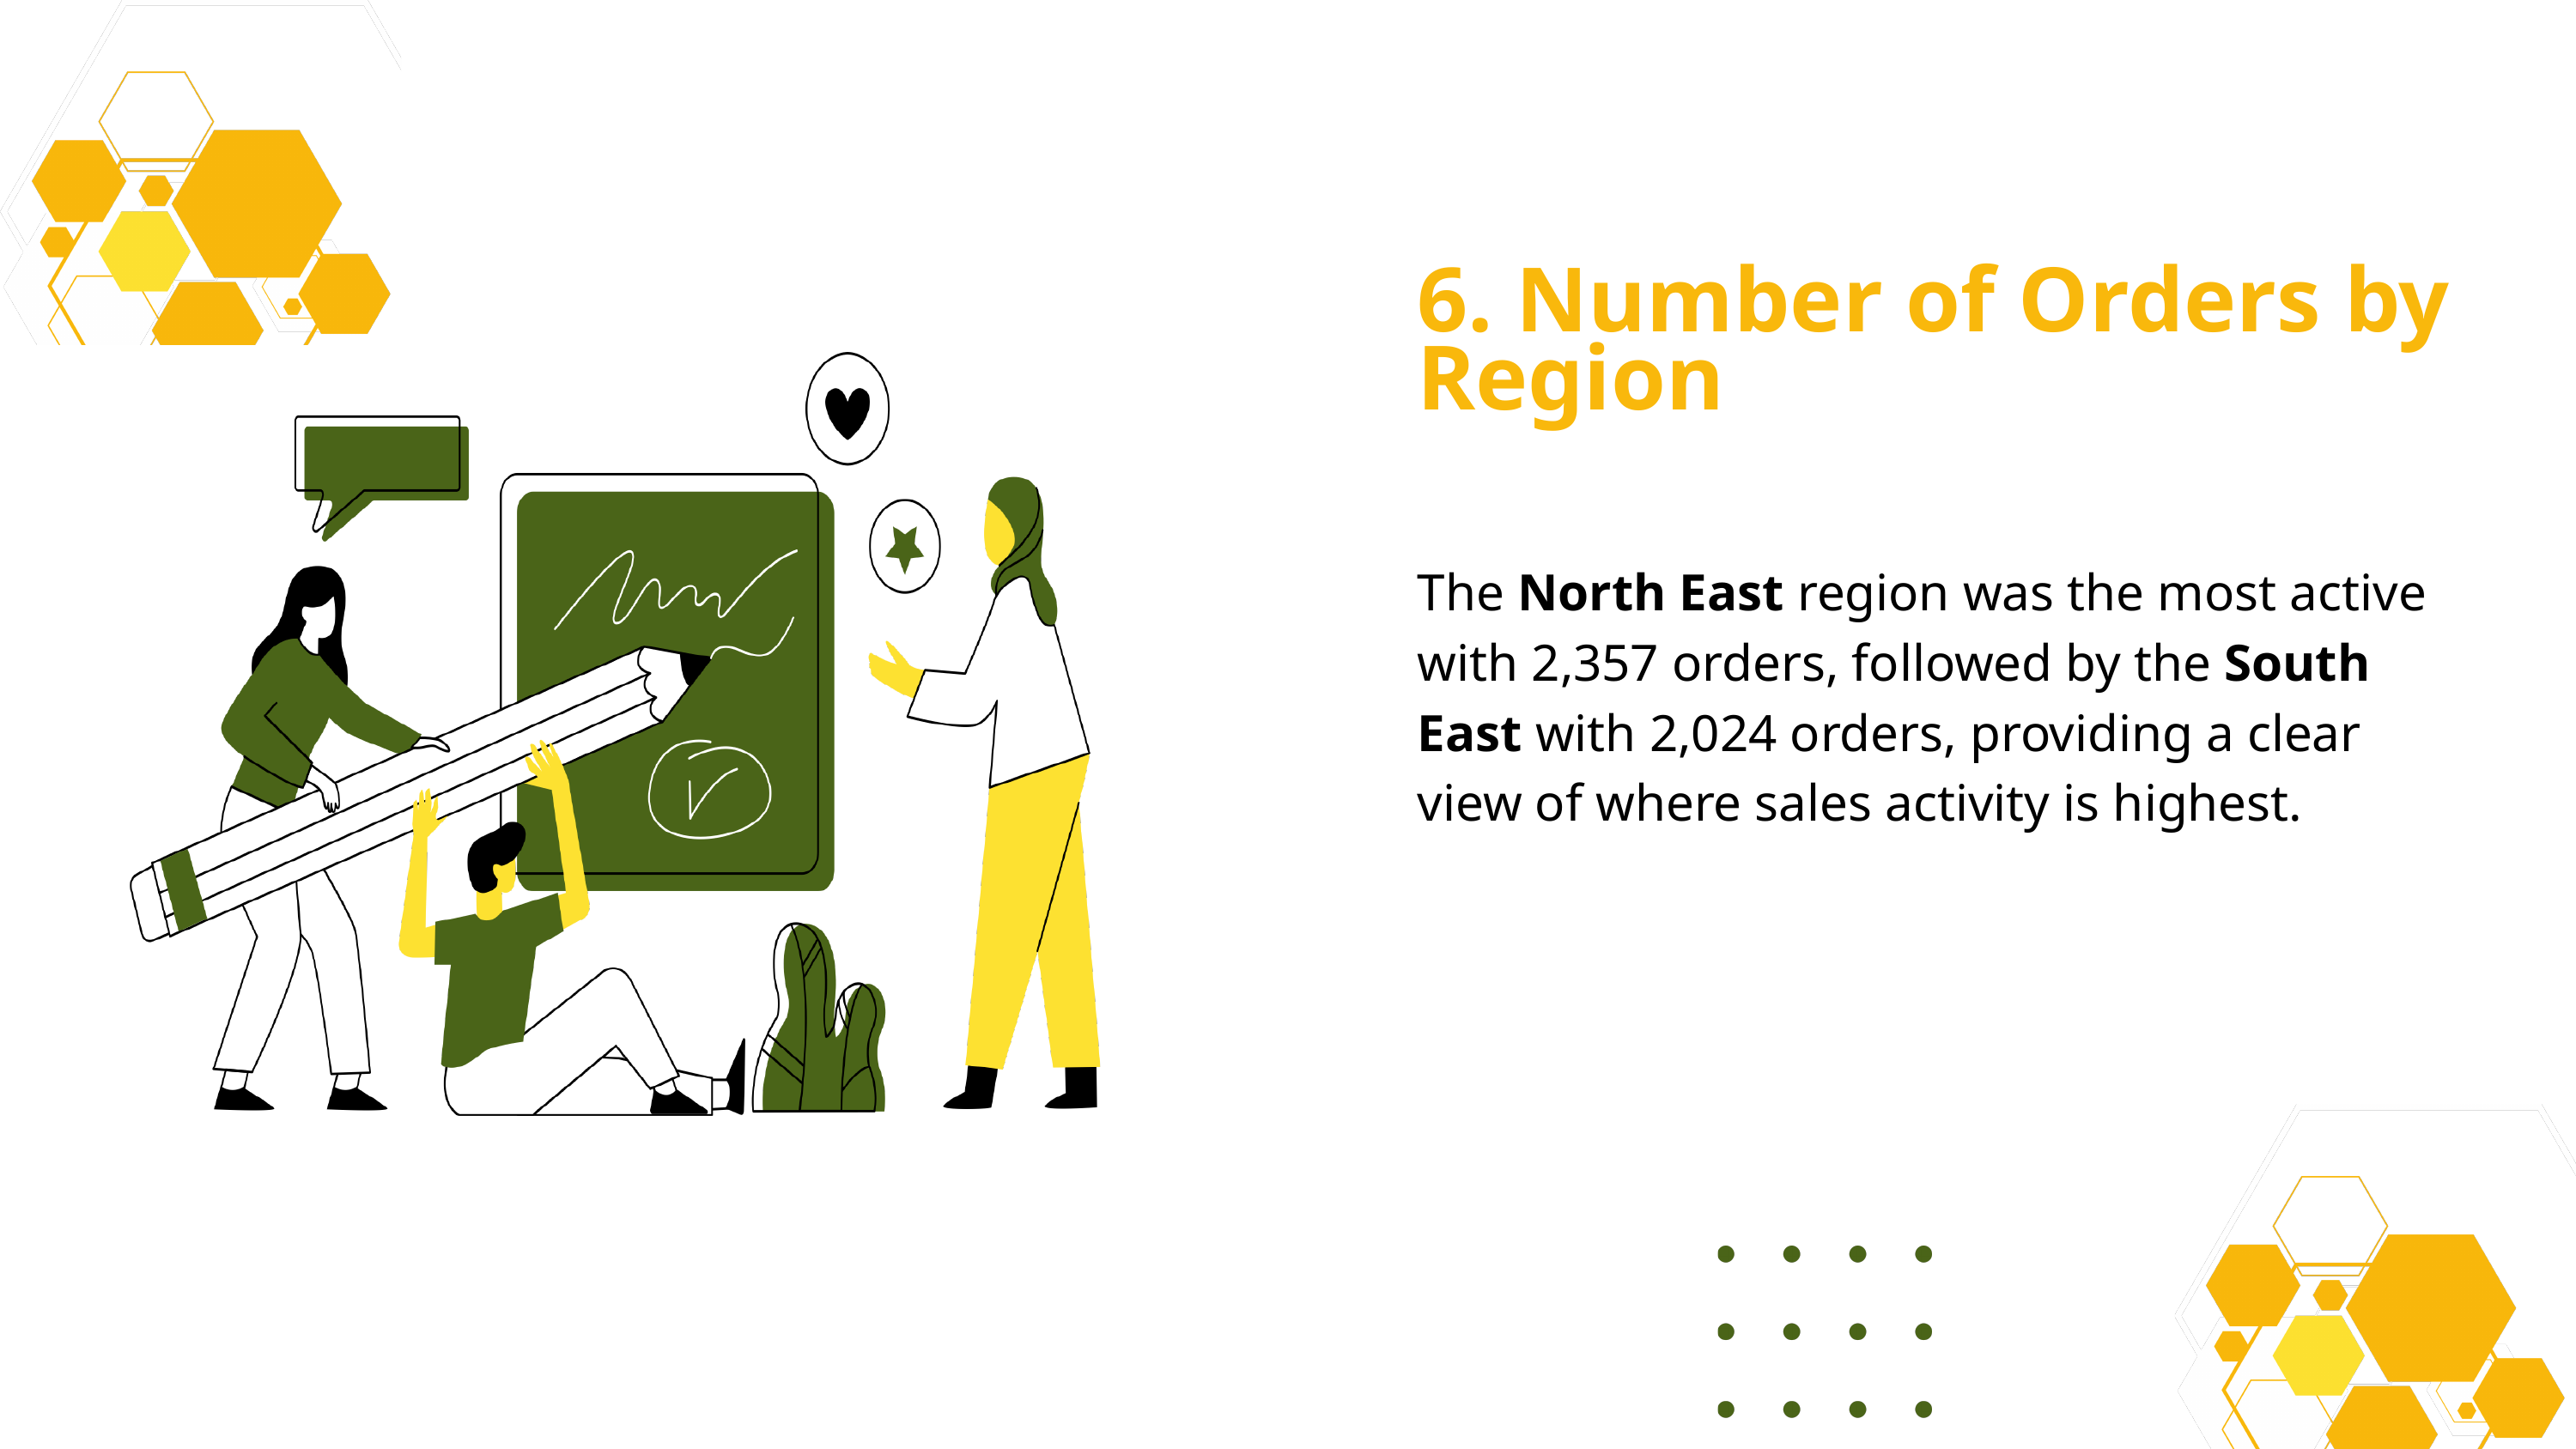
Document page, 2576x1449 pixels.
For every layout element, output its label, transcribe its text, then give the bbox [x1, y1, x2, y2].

text_box 6. Number of Orders by Region [1417, 271, 2544, 428]
text_box The North East region was the most active with 2,357 orders, followed by the South East with 2,024 orders, providing a clear view of where sales activity is highest. [1417, 550, 2449, 832]
text_box [128, 352, 1101, 1116]
text_box [2174, 1104, 2576, 1449]
text_box [0, 0, 402, 345]
text_box [1717, 1246, 1932, 1449]
